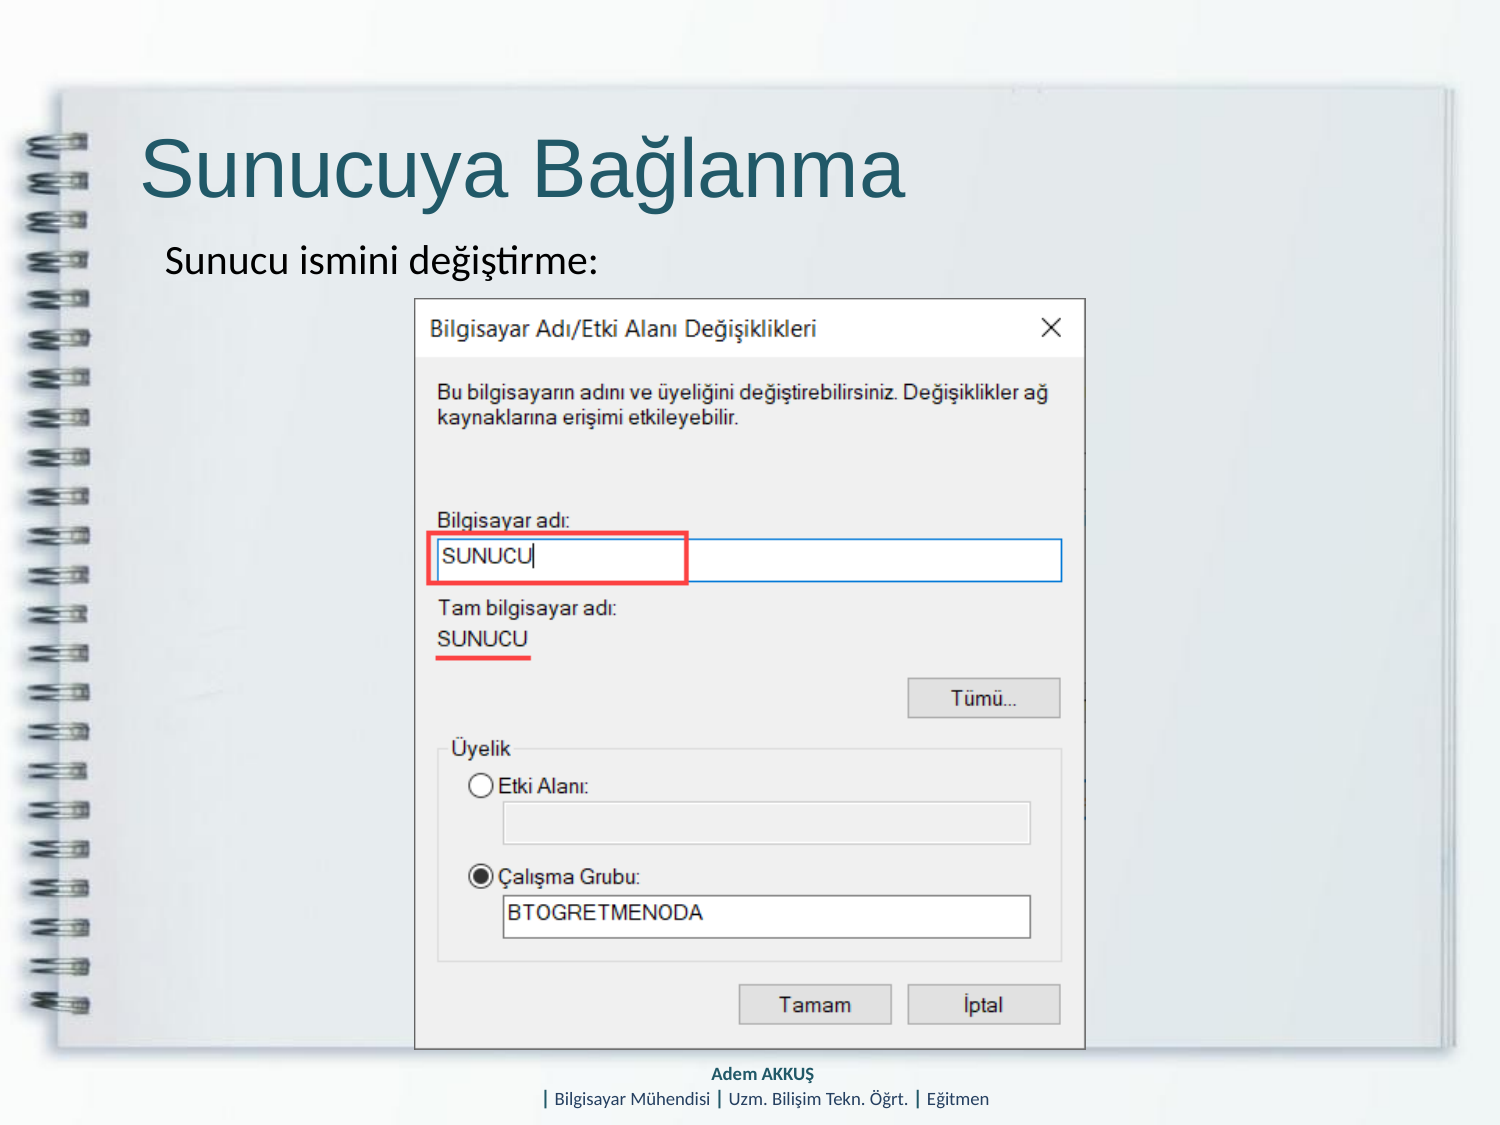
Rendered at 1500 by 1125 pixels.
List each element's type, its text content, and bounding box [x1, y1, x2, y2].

footer Adem AKKUŞ | Bilgisayar Mühendisi | Uzm. Bilişim Tekn. Öğrt. | Eğitmen [450, 1061, 1080, 1110]
title Sunucuya Bağlanma [137, 112, 1363, 303]
text_box Sunucu ismini değiştirme: [149, 224, 1413, 290]
picture [0, 0, 1500, 1125]
